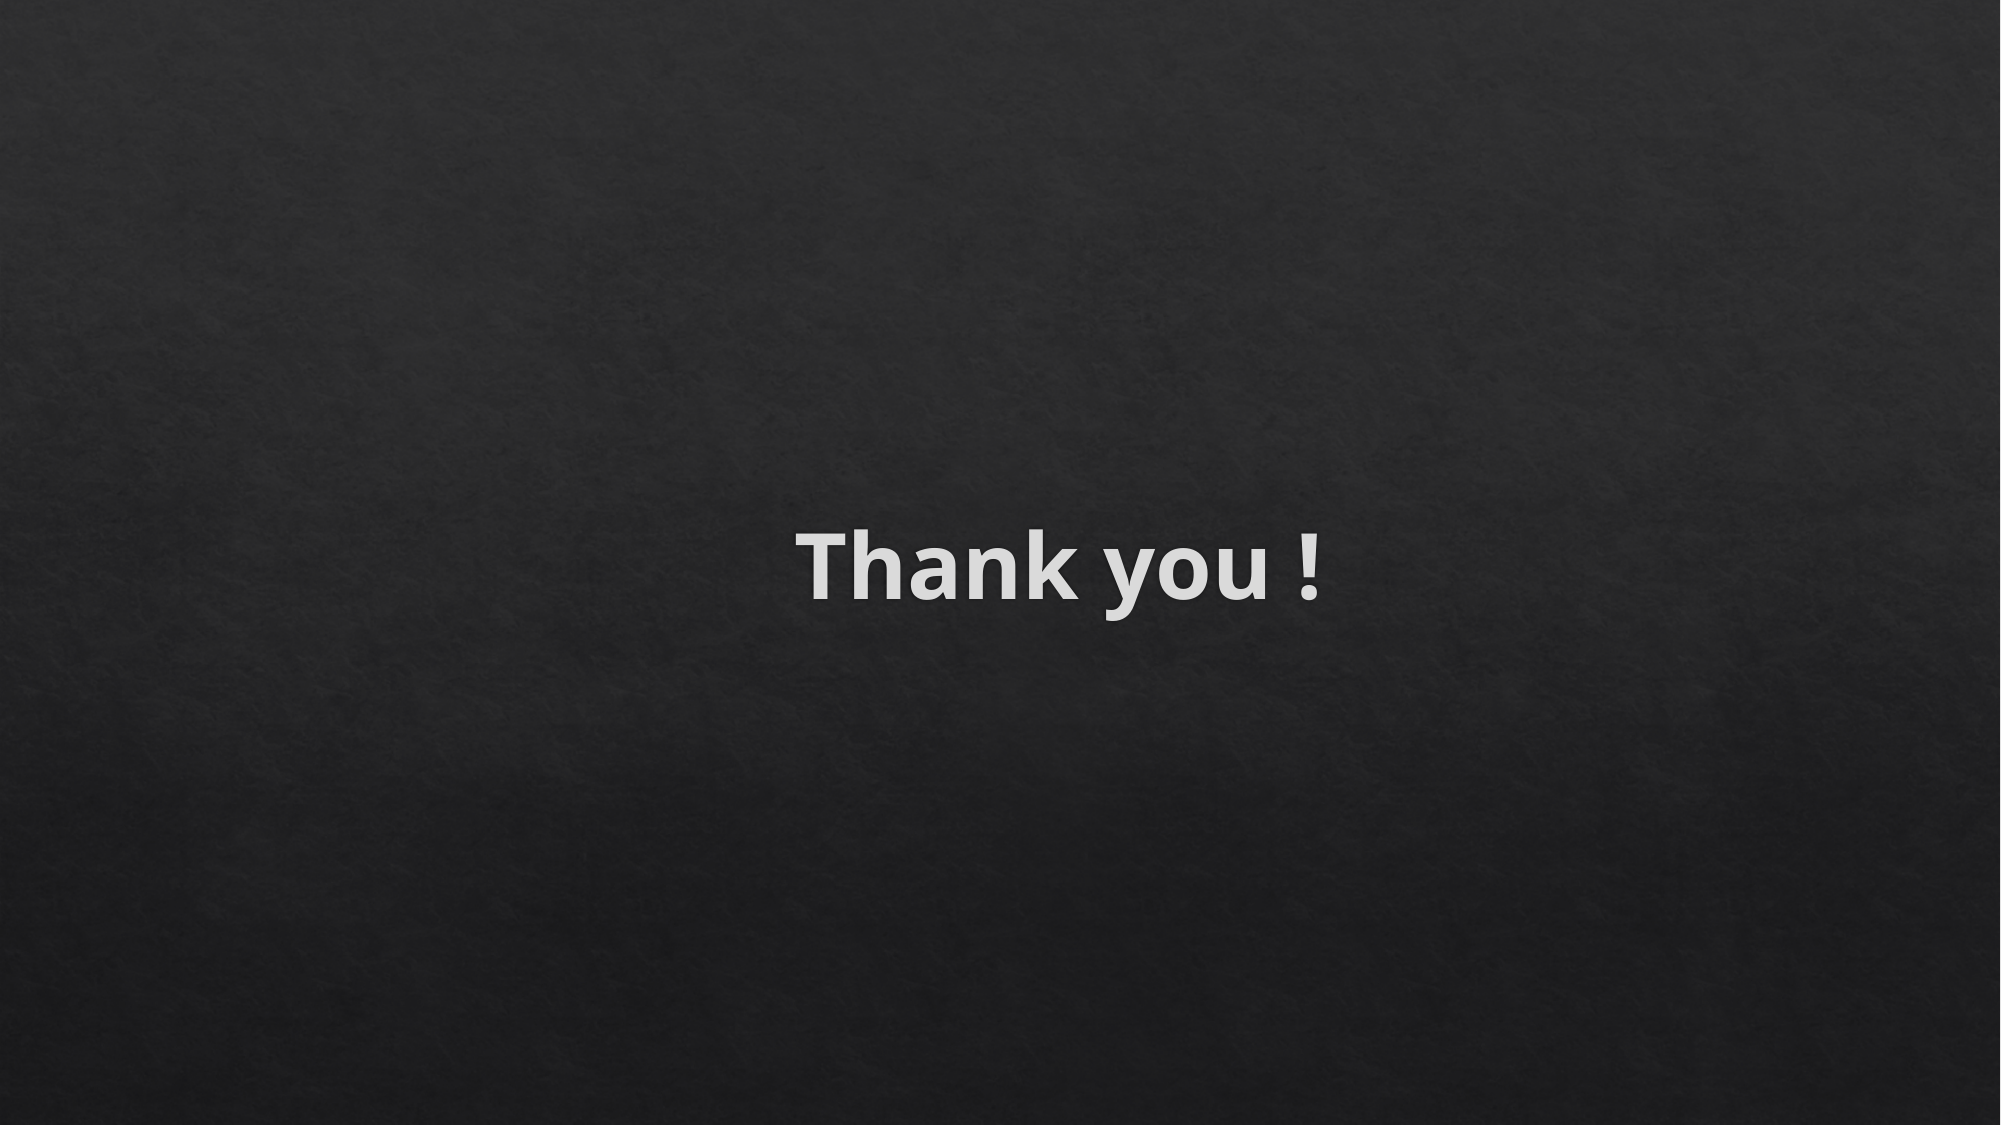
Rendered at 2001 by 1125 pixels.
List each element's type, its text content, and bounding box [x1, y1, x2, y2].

title Thank you ! [680, 453, 1437, 672]
